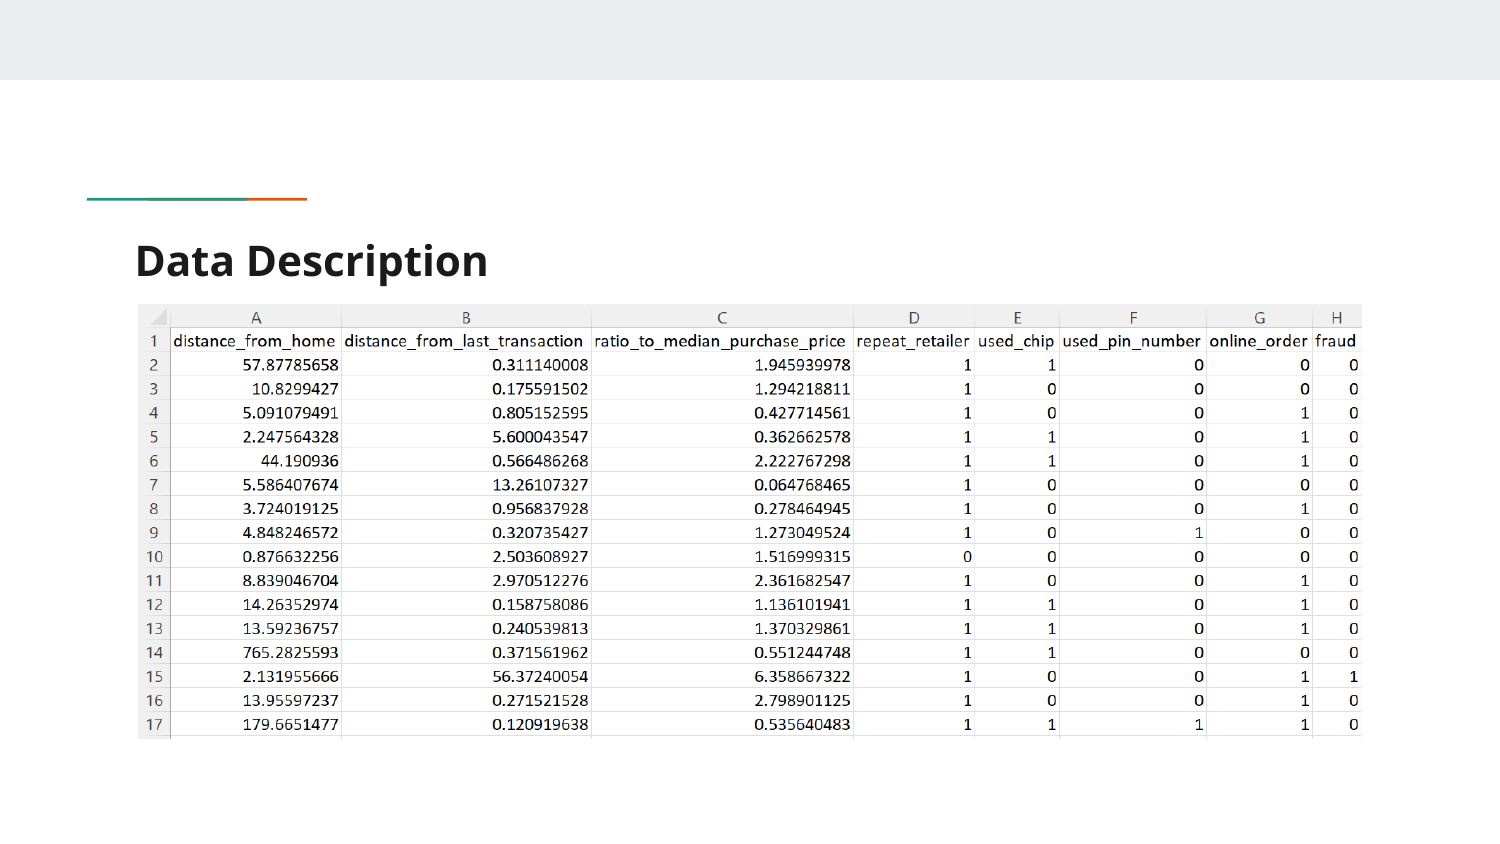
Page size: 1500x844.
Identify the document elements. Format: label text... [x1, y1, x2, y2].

picture [137, 303, 1362, 739]
title Data Description [119, 216, 1381, 305]
